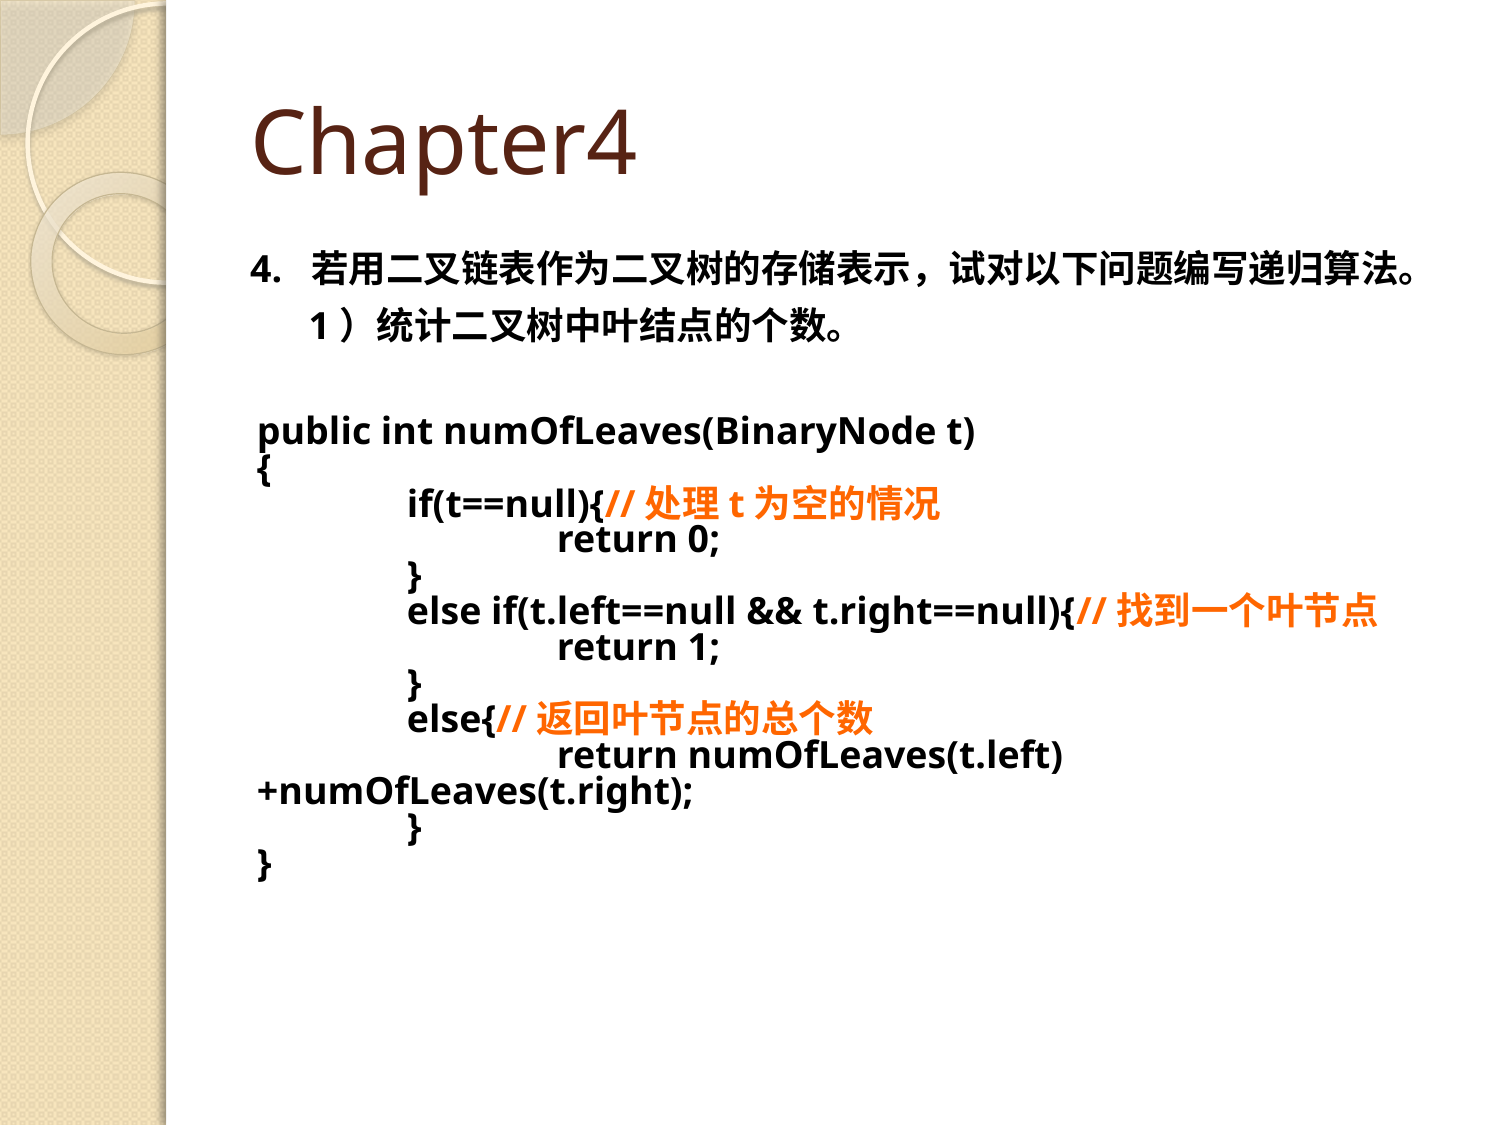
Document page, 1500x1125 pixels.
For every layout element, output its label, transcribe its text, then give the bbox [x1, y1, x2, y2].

title Chapter4 [235, 45, 1466, 233]
text_box public int numOfLeaves(BinaryNode t) { if(t==null){//处理t为空的情况 return 0; } else if(t.left==null && t.right==null){//找到一个叶节点 return 1; } else{//返回叶节点的总个数 return numOfLeaves(t.left)+numOfLeaves(t.right); } } [242, 408, 1447, 892]
list 4. 若用二叉链表作为二叉树的存储表示，试对以下问题编写递归算法。 1）统计二叉树中叶结点的个数。 [235, 237, 1466, 433]
